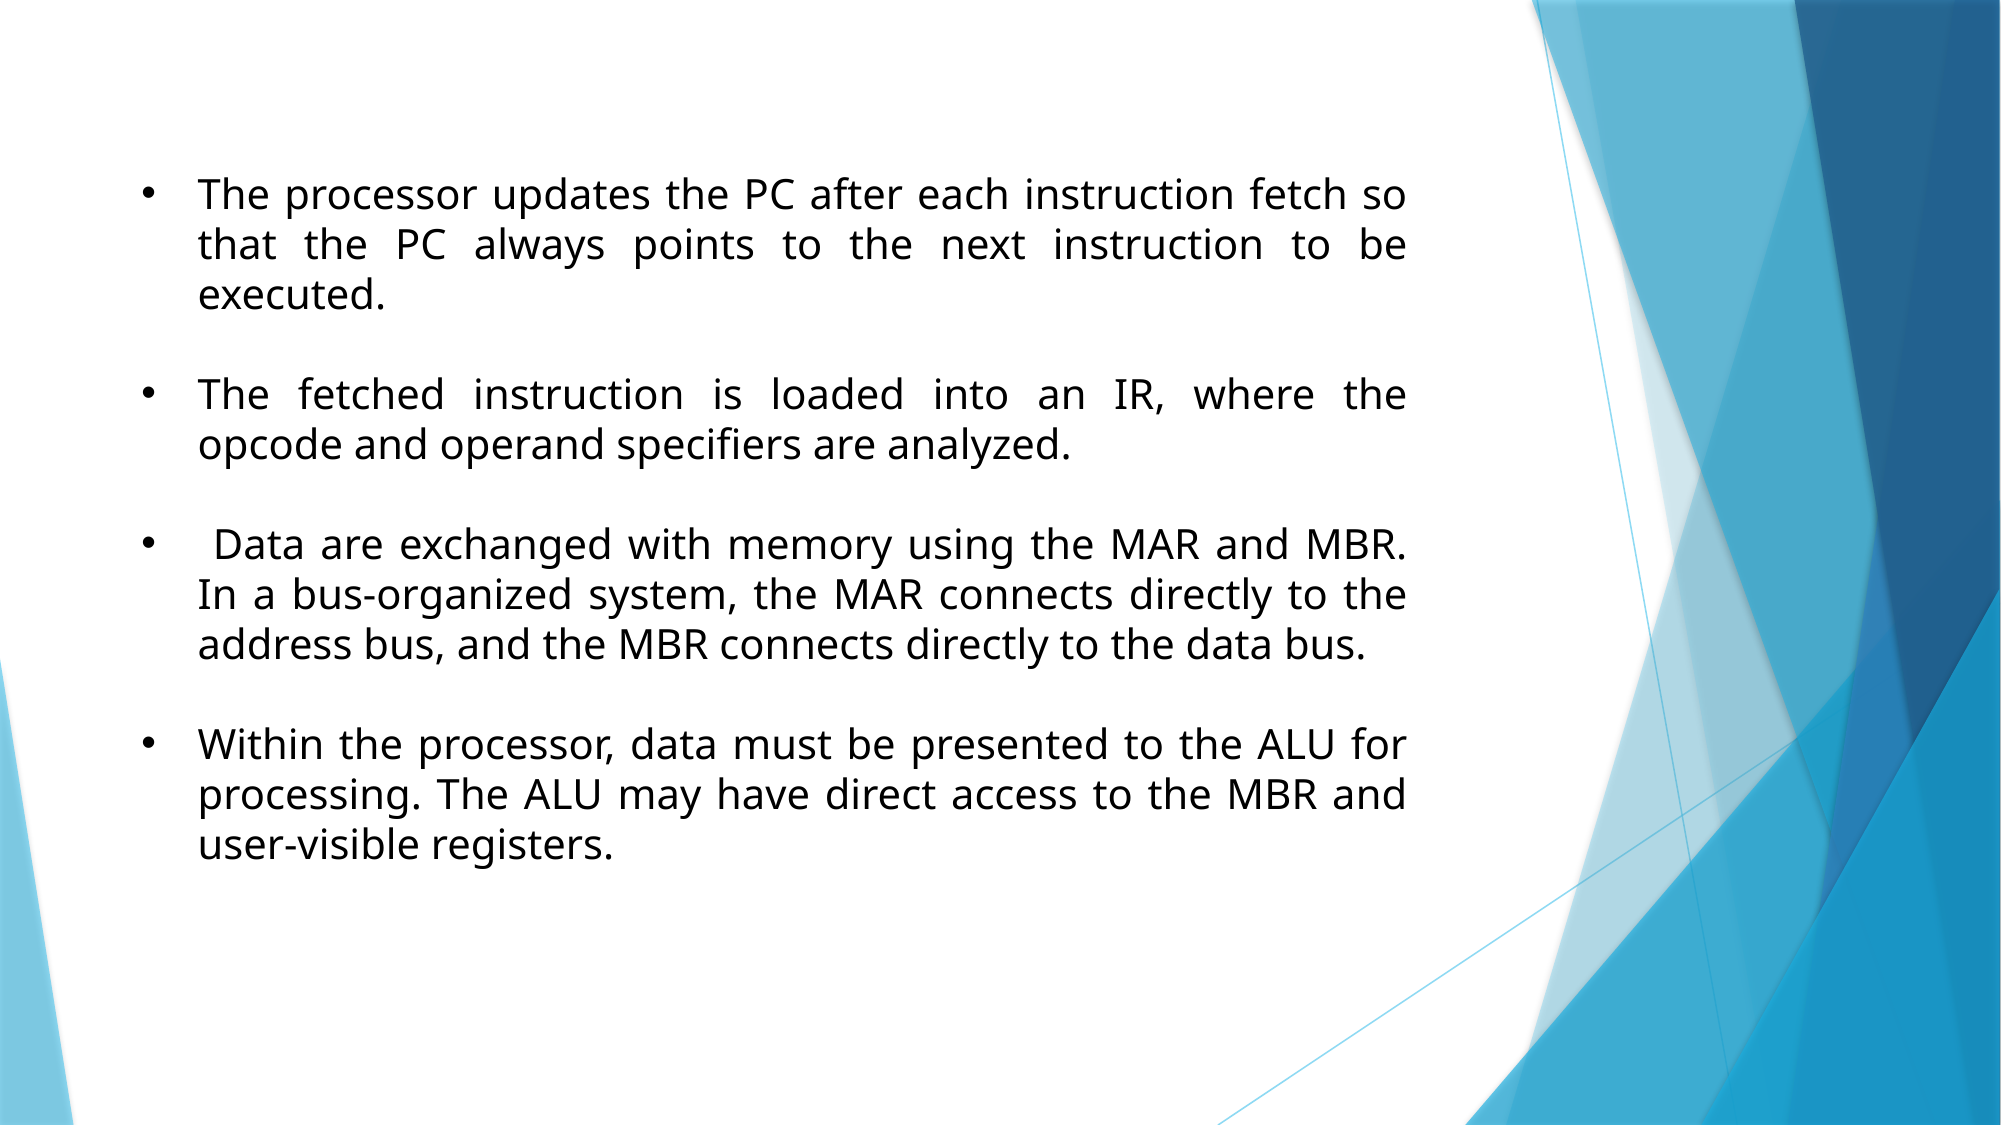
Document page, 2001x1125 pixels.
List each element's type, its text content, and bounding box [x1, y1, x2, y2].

text_box The processor updates the PC after each instruction fetch so that the PC always points to the next instruction to be executed. The fetched instruction is loaded into an IR, where the opcode and operand specifiers are analyzed. Data are exchanged with memory using the MAR and MBR. In a bus-organized system, the MAR connects directly to the address bus, and the MBR connects directly to the data bus. Within the processor, data must be presented to the ALU for processing. The ALU may have direct access to the MBR and user-visible registers. [126, 160, 1423, 876]
